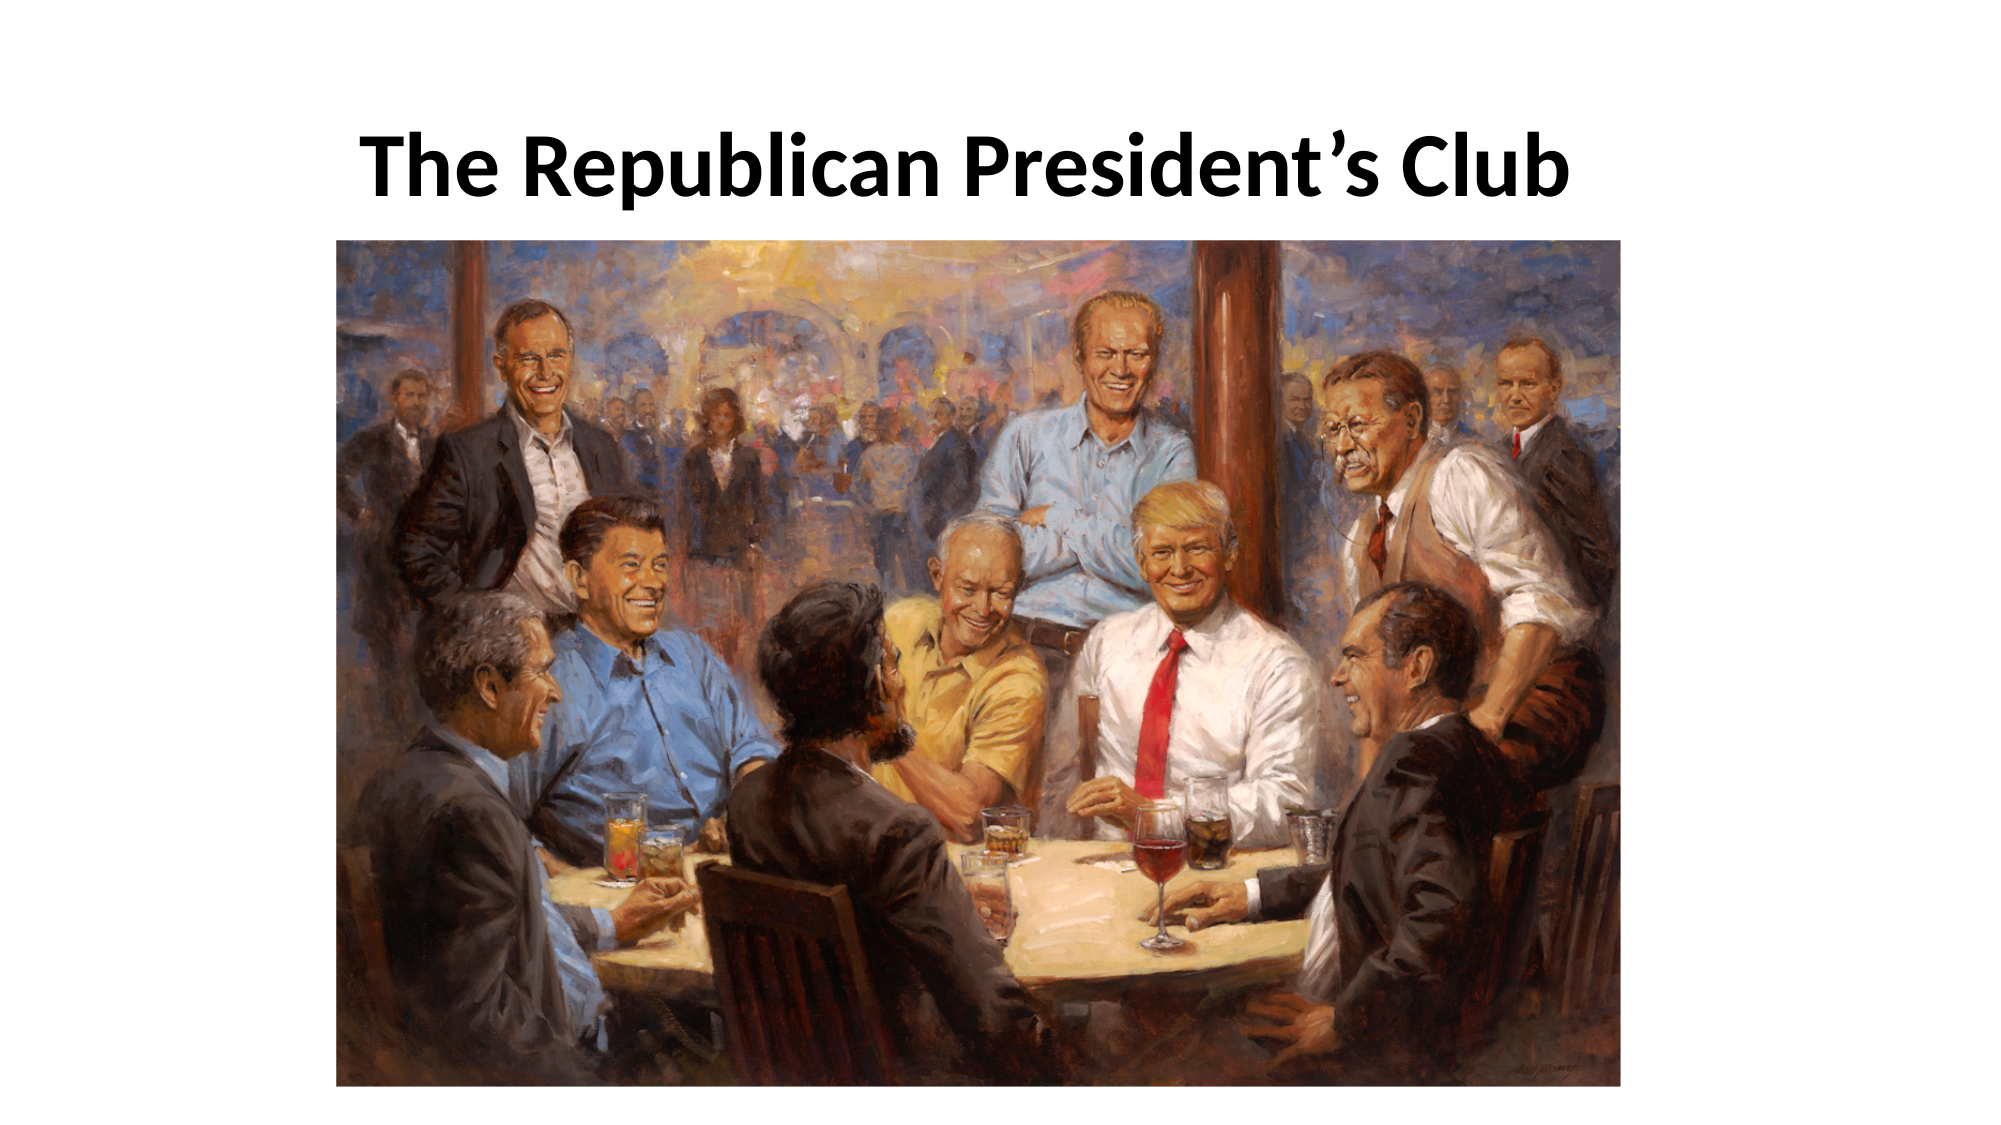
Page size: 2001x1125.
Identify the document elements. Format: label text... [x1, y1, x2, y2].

picture [332, 236, 1626, 1092]
title The Republican President’s Club [103, 58, 1829, 276]
